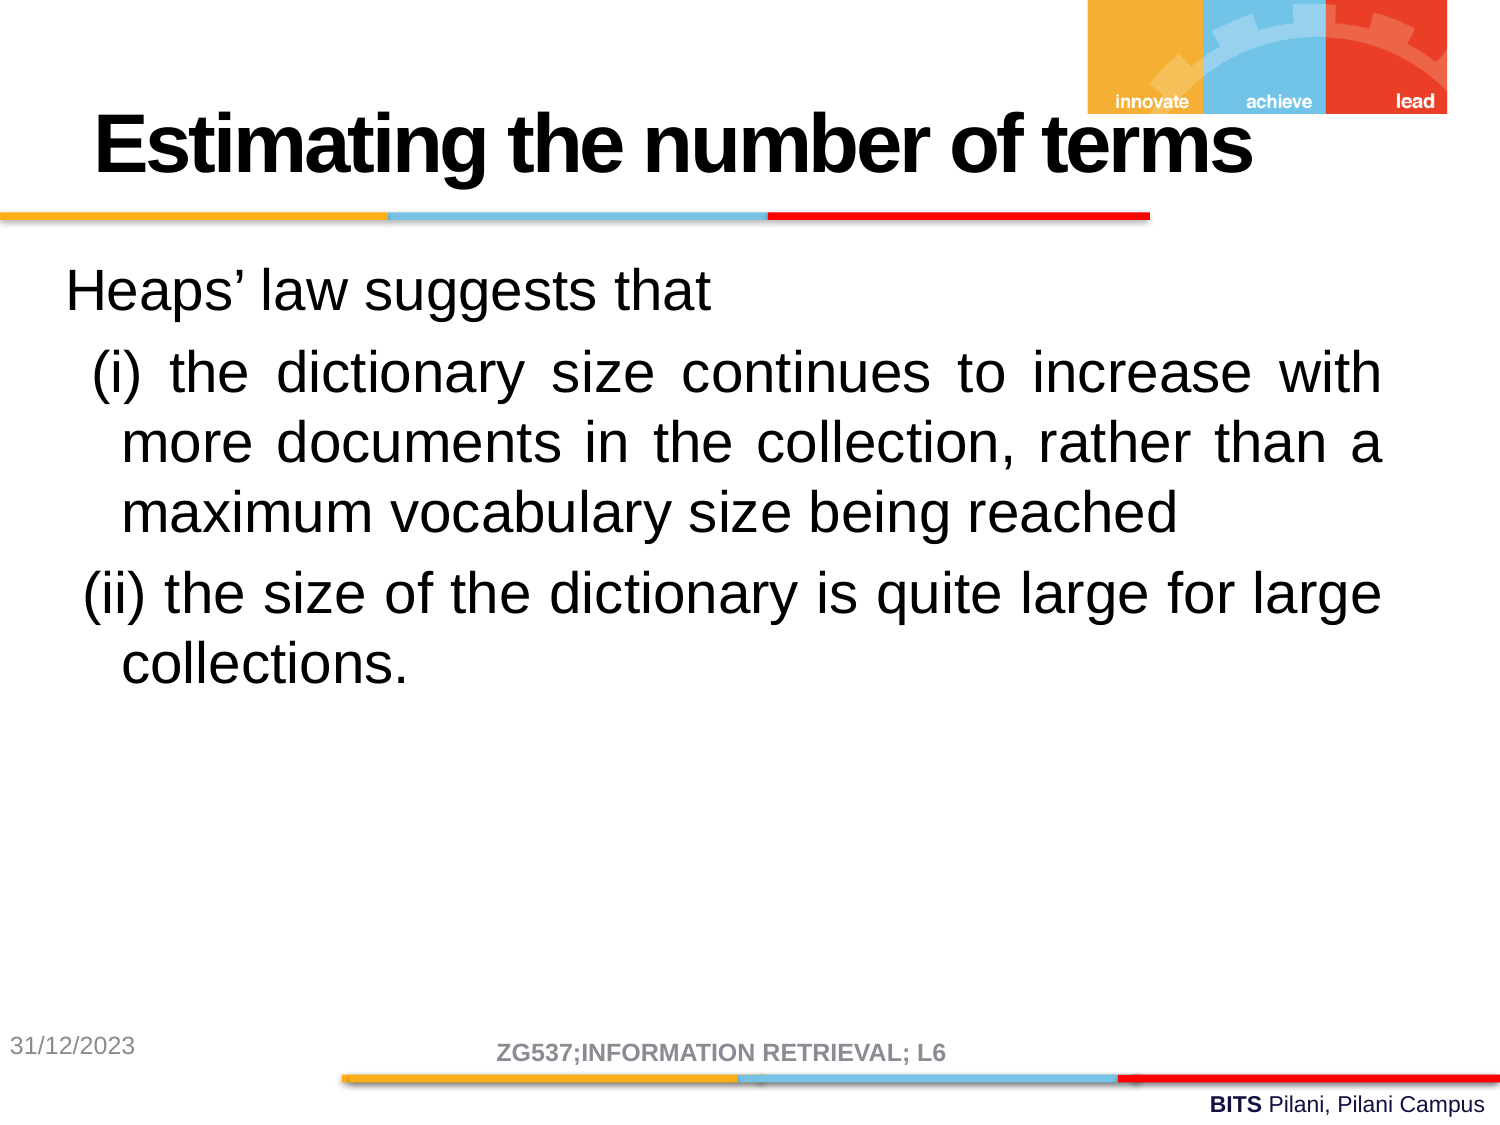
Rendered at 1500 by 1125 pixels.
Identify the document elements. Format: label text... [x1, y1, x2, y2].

text_box Estimating the number of terms [0, 45, 1350, 233]
picture [1087, 0, 1448, 114]
list Heaps’ law suggests that (i) the dictionary size continues to increase with more documents in the collection, rather than a maximum vocabulary size being reached (ii) the size of the dictionary is quite large for large collections. [50, 245, 1400, 988]
footer ZG537;INFORMATION RETRIEVAL; L6 [425, 1021, 1019, 1082]
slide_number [0, 1014, 346, 1075]
